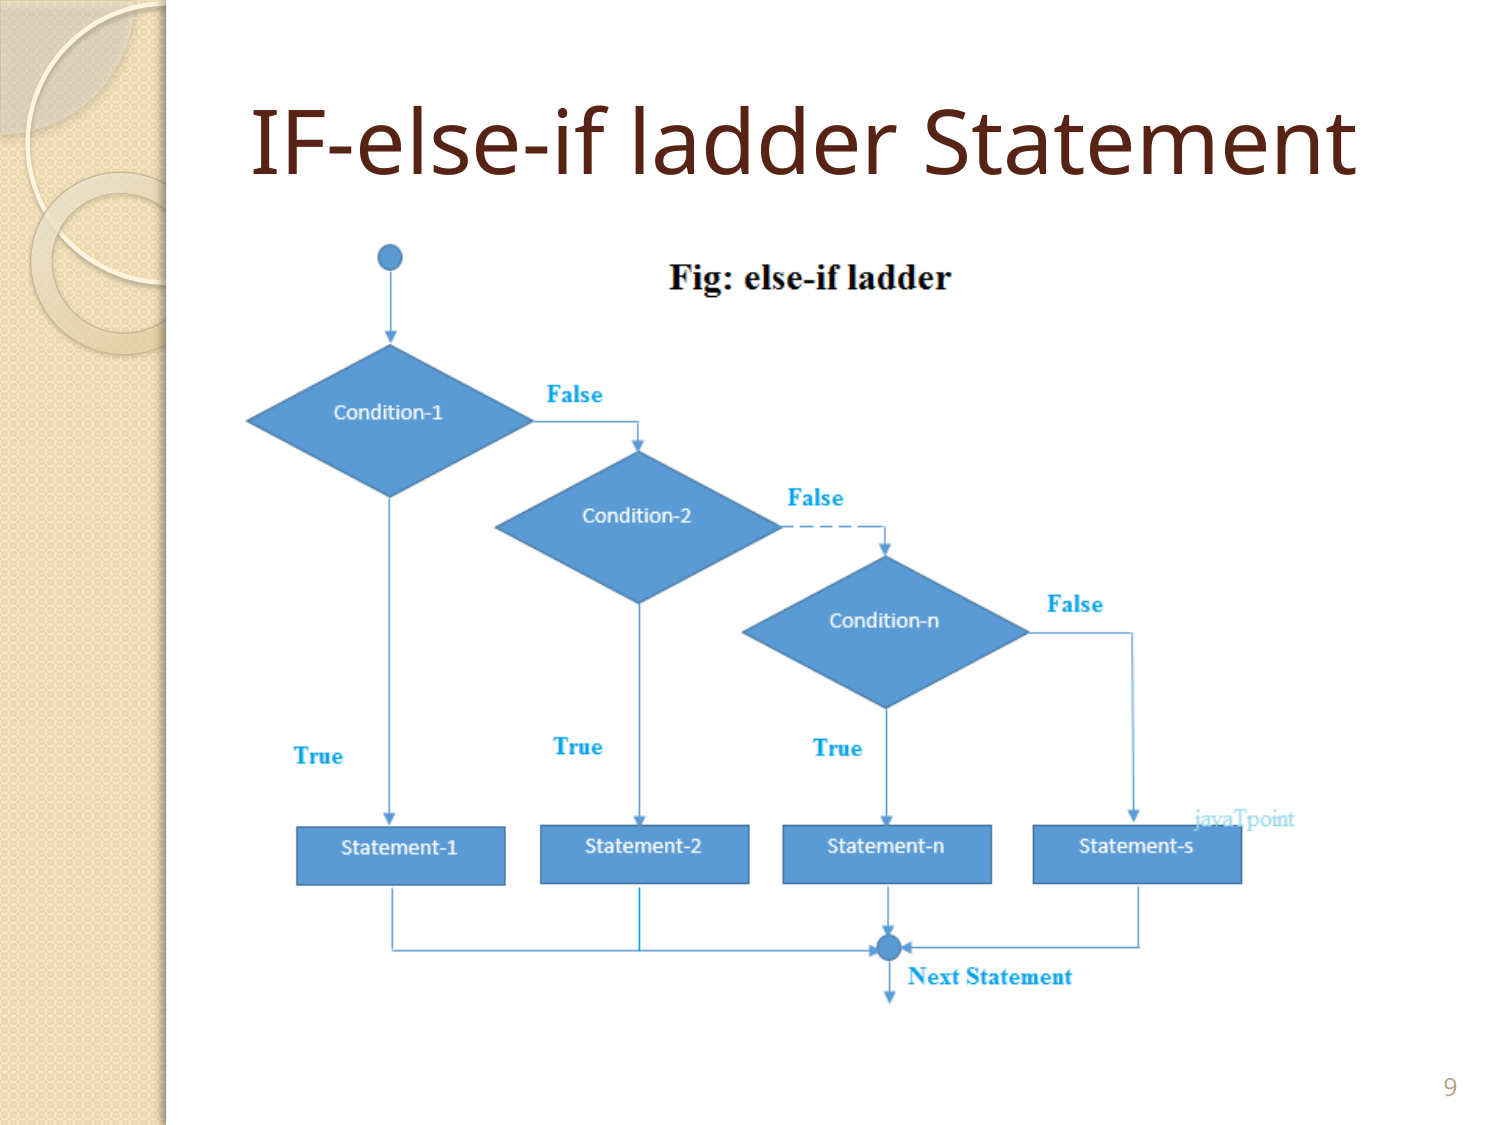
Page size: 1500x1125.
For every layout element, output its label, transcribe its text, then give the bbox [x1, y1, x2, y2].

slide_number 9 [1413, 1034, 1488, 1113]
picture [237, 224, 1302, 1005]
title IF-else-if ladder Statement [235, 45, 1466, 233]
